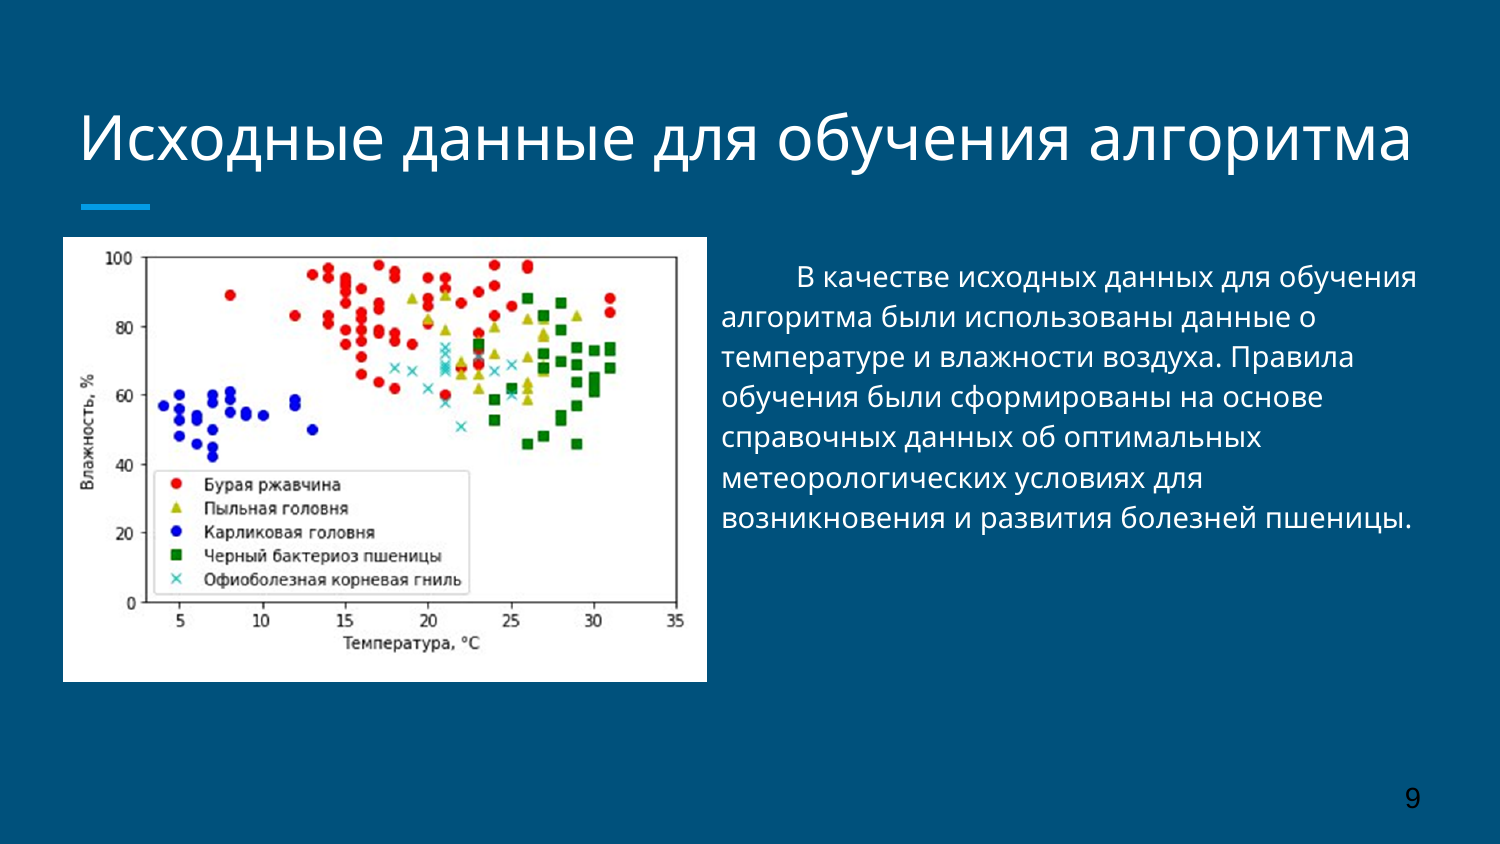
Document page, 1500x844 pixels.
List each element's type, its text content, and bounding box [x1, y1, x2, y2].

list В качестве исходных данных для обучения алгоритма были использованы данные о температуре и влажности воздуха. Правила обучения были сформированы на основе справочных данных об оптимальных метеорологических условиях для возникновения и развития болезней пшеницы. [706, 237, 1437, 692]
title Исходные данные для обучения алгоритма [63, 75, 1437, 188]
slide_number 9 [1389, 764, 1480, 830]
picture [64, 238, 706, 681]
